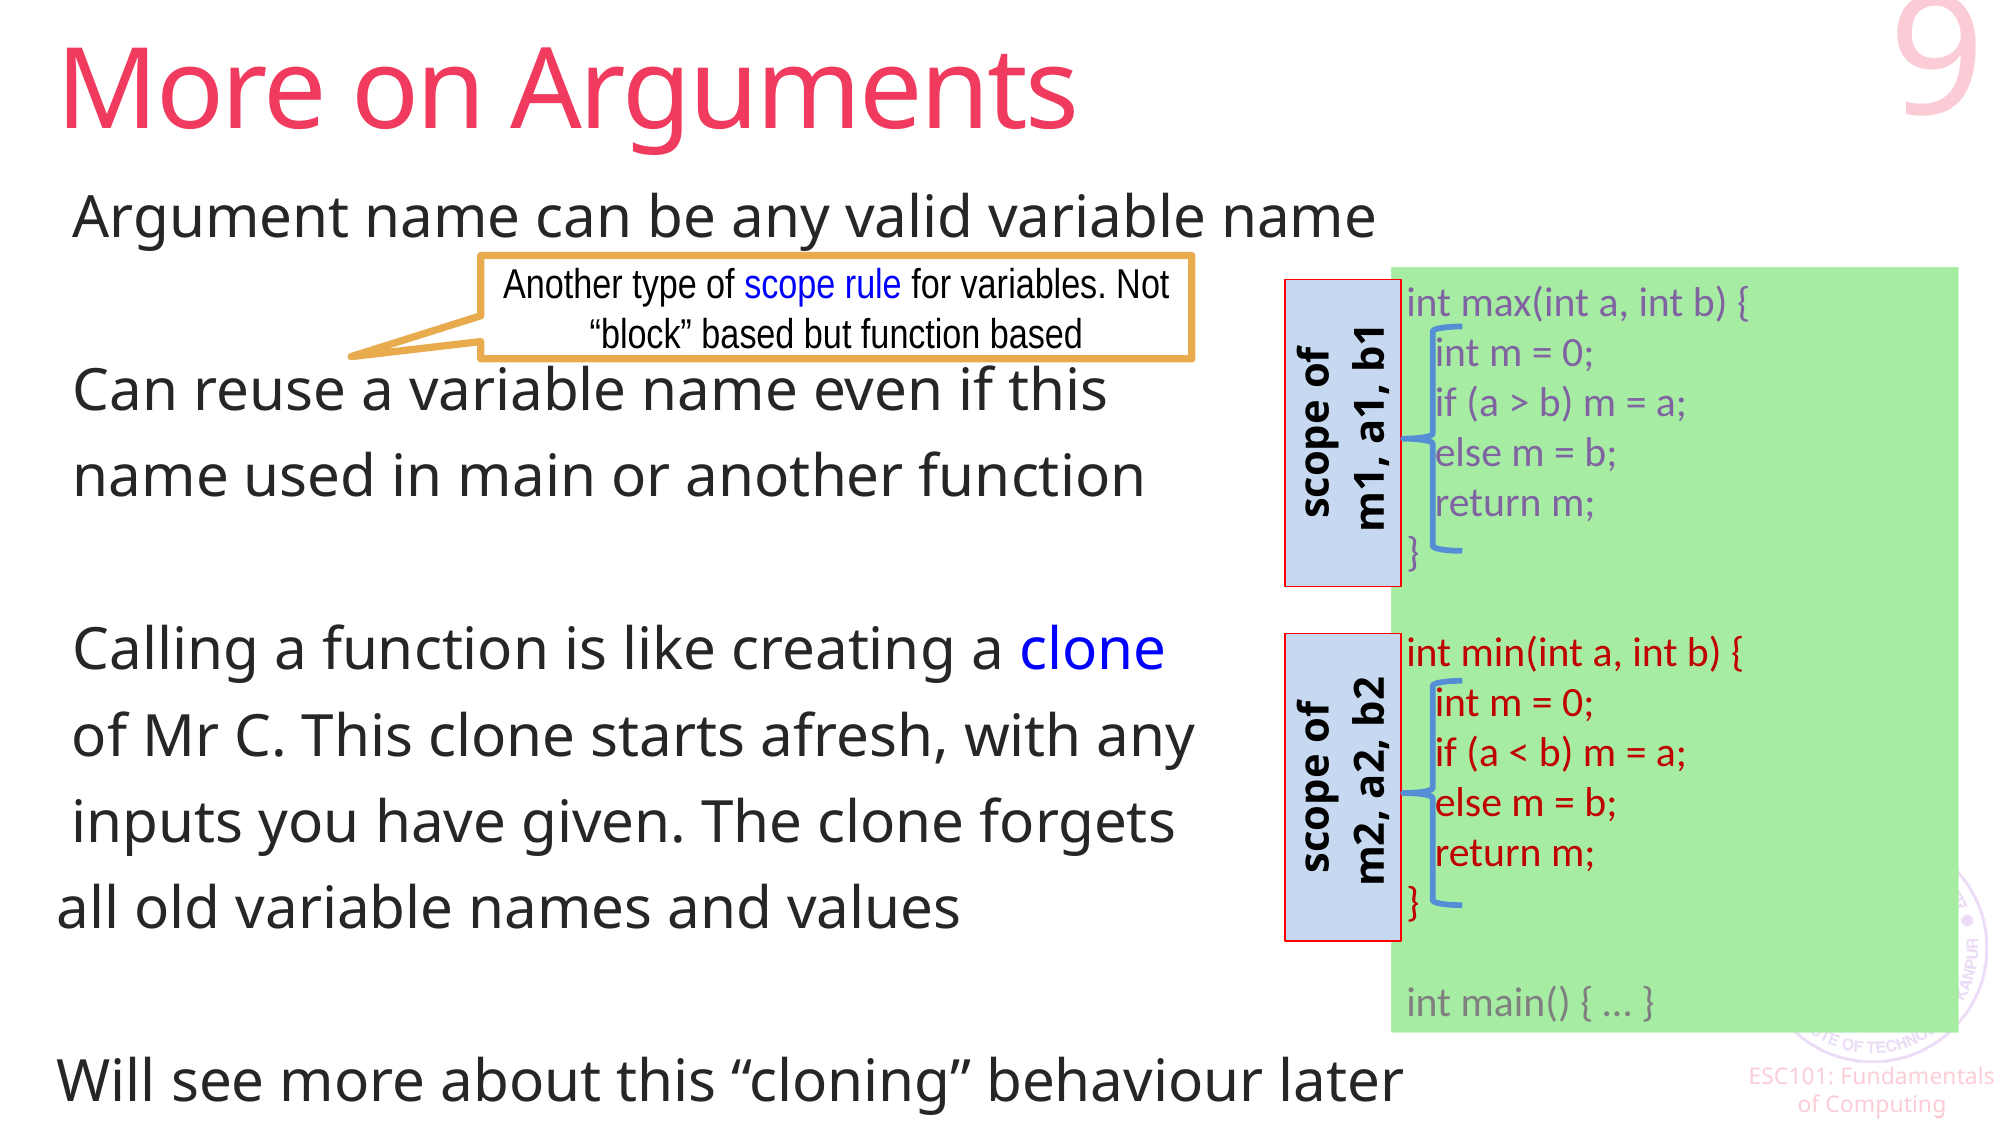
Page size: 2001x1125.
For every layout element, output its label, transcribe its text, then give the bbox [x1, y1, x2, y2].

text_box int max(int a, int b) { int m = 0; if (a > b) m = a; else m = b; return m; } int min(int a, int b) { int m = 0; if (a < b) m = a; else m = b; return m; } int main() { … } [1391, 267, 1959, 1033]
slide_number 9 [1520, 6, 2000, 183]
text_box Another type of scope rule for variables. Not “block” based but function based [350, 254, 1193, 360]
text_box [1284, 279, 1463, 587]
title More on Arguments [41, 5, 1945, 182]
list Argument name can be any valid variable name Can reuse a variable name even if this name used in main or another function Calling a function is like creating a clone of Mr C. This clone starts afresh, with any inputs you have given. The clone forgets all old variable names and values Will see more about this “cloning” behaviour later [41, 182, 2000, 1125]
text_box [1284, 633, 1463, 941]
